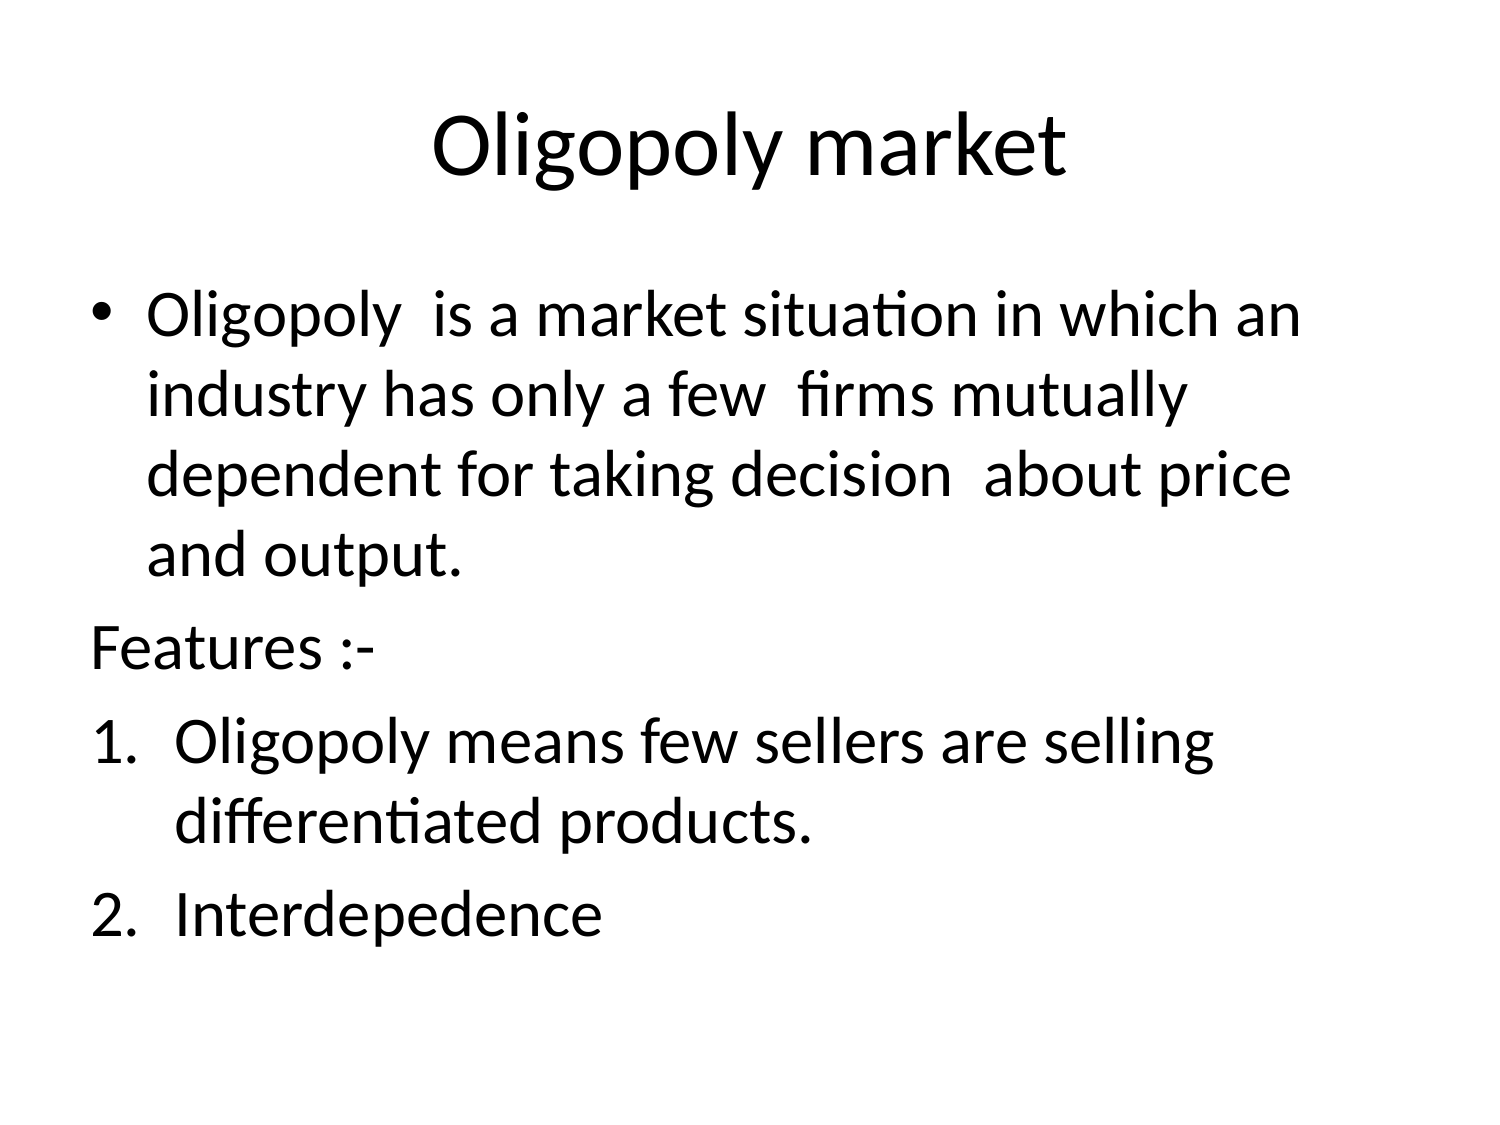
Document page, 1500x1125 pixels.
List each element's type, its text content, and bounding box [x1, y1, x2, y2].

list Oligopoly is a market situation in which an industry has only a few firms mutually dependent for taking decision about price and output. Features :- Oligopoly means few sellers are selling differentiated products. Interdepedence [75, 262, 1425, 1005]
title Oligopoly market [75, 45, 1425, 233]
